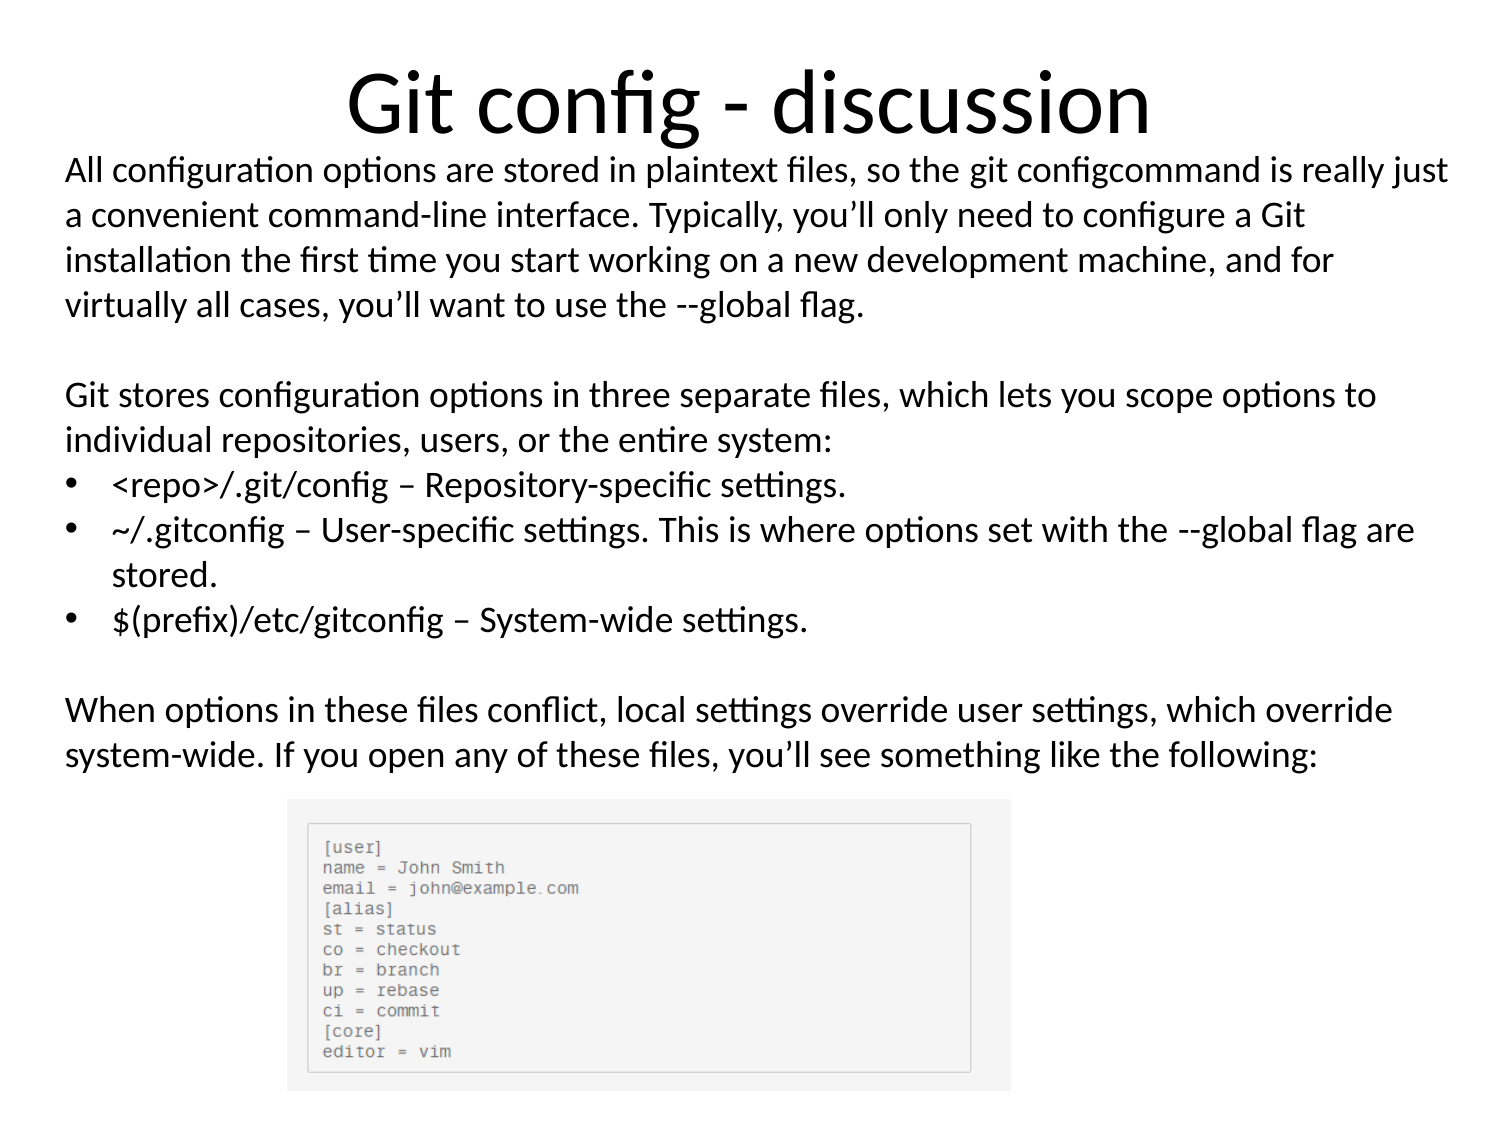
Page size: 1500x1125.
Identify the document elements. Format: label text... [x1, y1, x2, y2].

picture [287, 799, 1011, 1091]
title Git config - discussion [75, 2, 1425, 137]
text_box All configuration options are stored in plaintext files, so the git configcommand is really just a convenient command-line interface. Typically, you’ll only need to configure a Git installation the first time you start working on a new development machine, and for virtually all cases, you’ll want to use the --global flag. Git stores configuration options in three separate files, which lets you scope options to individual repositories, users, or the entire system: <repo>/.git/config – Repository-specific settings. ~/.gitconfig – User-specific settings. This is where options set with the --global flag are stored. $(prefix)/etc/gitconfig – System-wide settings. When options in these files conflict, local settings override user settings, which override system-wide. If you open any of these files, you’ll see something like the following: [49, 137, 1475, 828]
